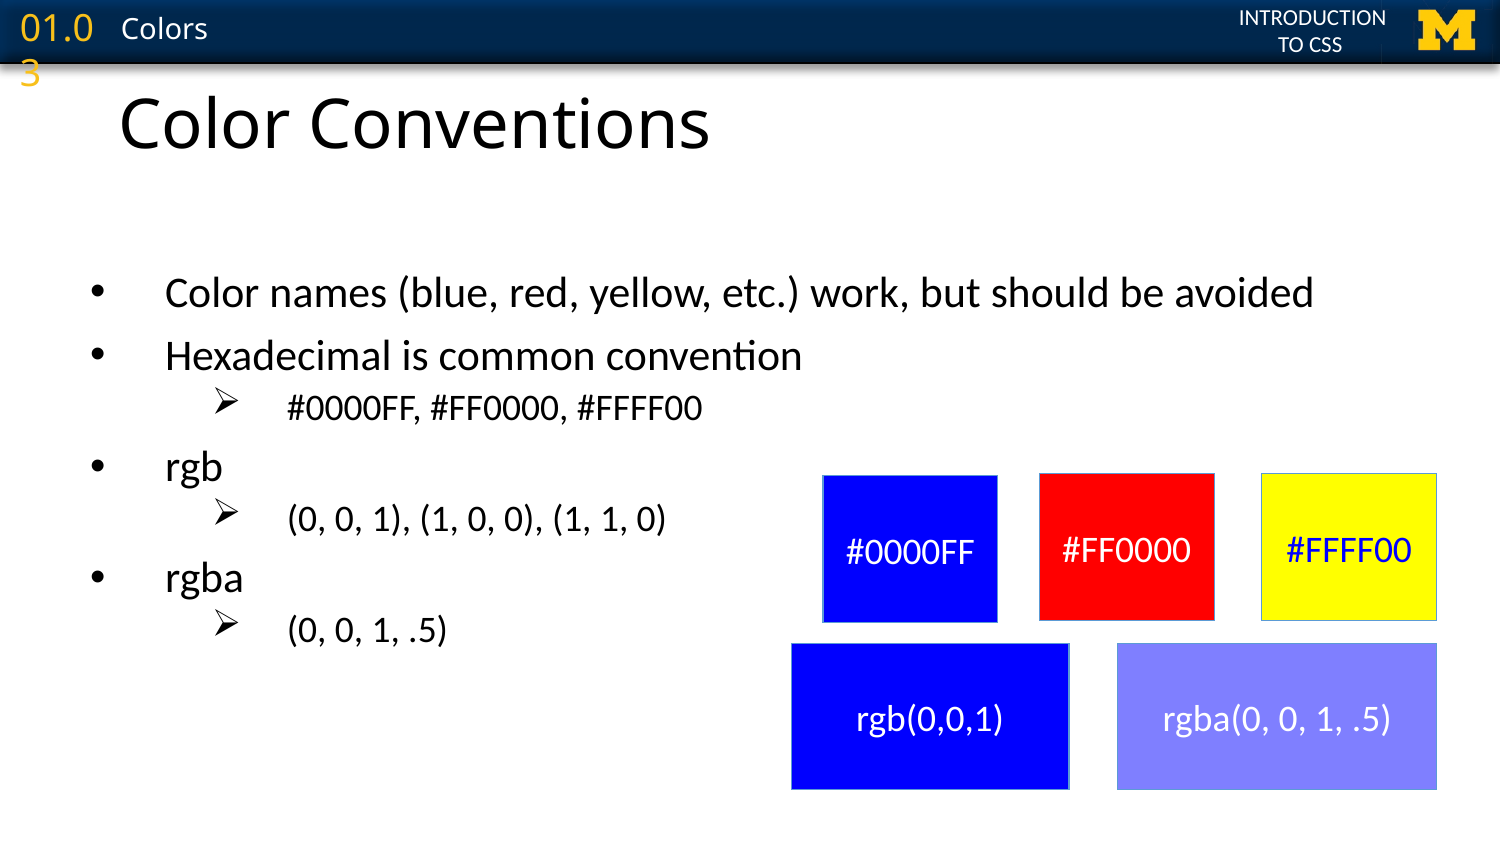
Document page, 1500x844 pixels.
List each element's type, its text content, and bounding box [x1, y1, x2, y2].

picture [1291, 39, 1300, 44]
text_box rgba(0, 0, 1, .5) [1117, 643, 1437, 790]
text_box #FFFF00 [1261, 473, 1437, 621]
text_box #FF0000 [1039, 473, 1215, 621]
text_box #0000FF [822, 475, 998, 623]
list Color names (blue, red, yellow, etc.) work, but should be avoided Hexadecimal is common convention #0000FF, #FF0000, #FFFF00 rgb (0, 0, 1), (1, 0, 0), (1, 1, 0) rgba (0, 0, 1, .5) [75, 262, 1425, 811]
picture [0, 0, 1500, 64]
title Color Conventions [103, 44, 1397, 208]
text_box rgb(0,0,1) [791, 643, 1070, 790]
